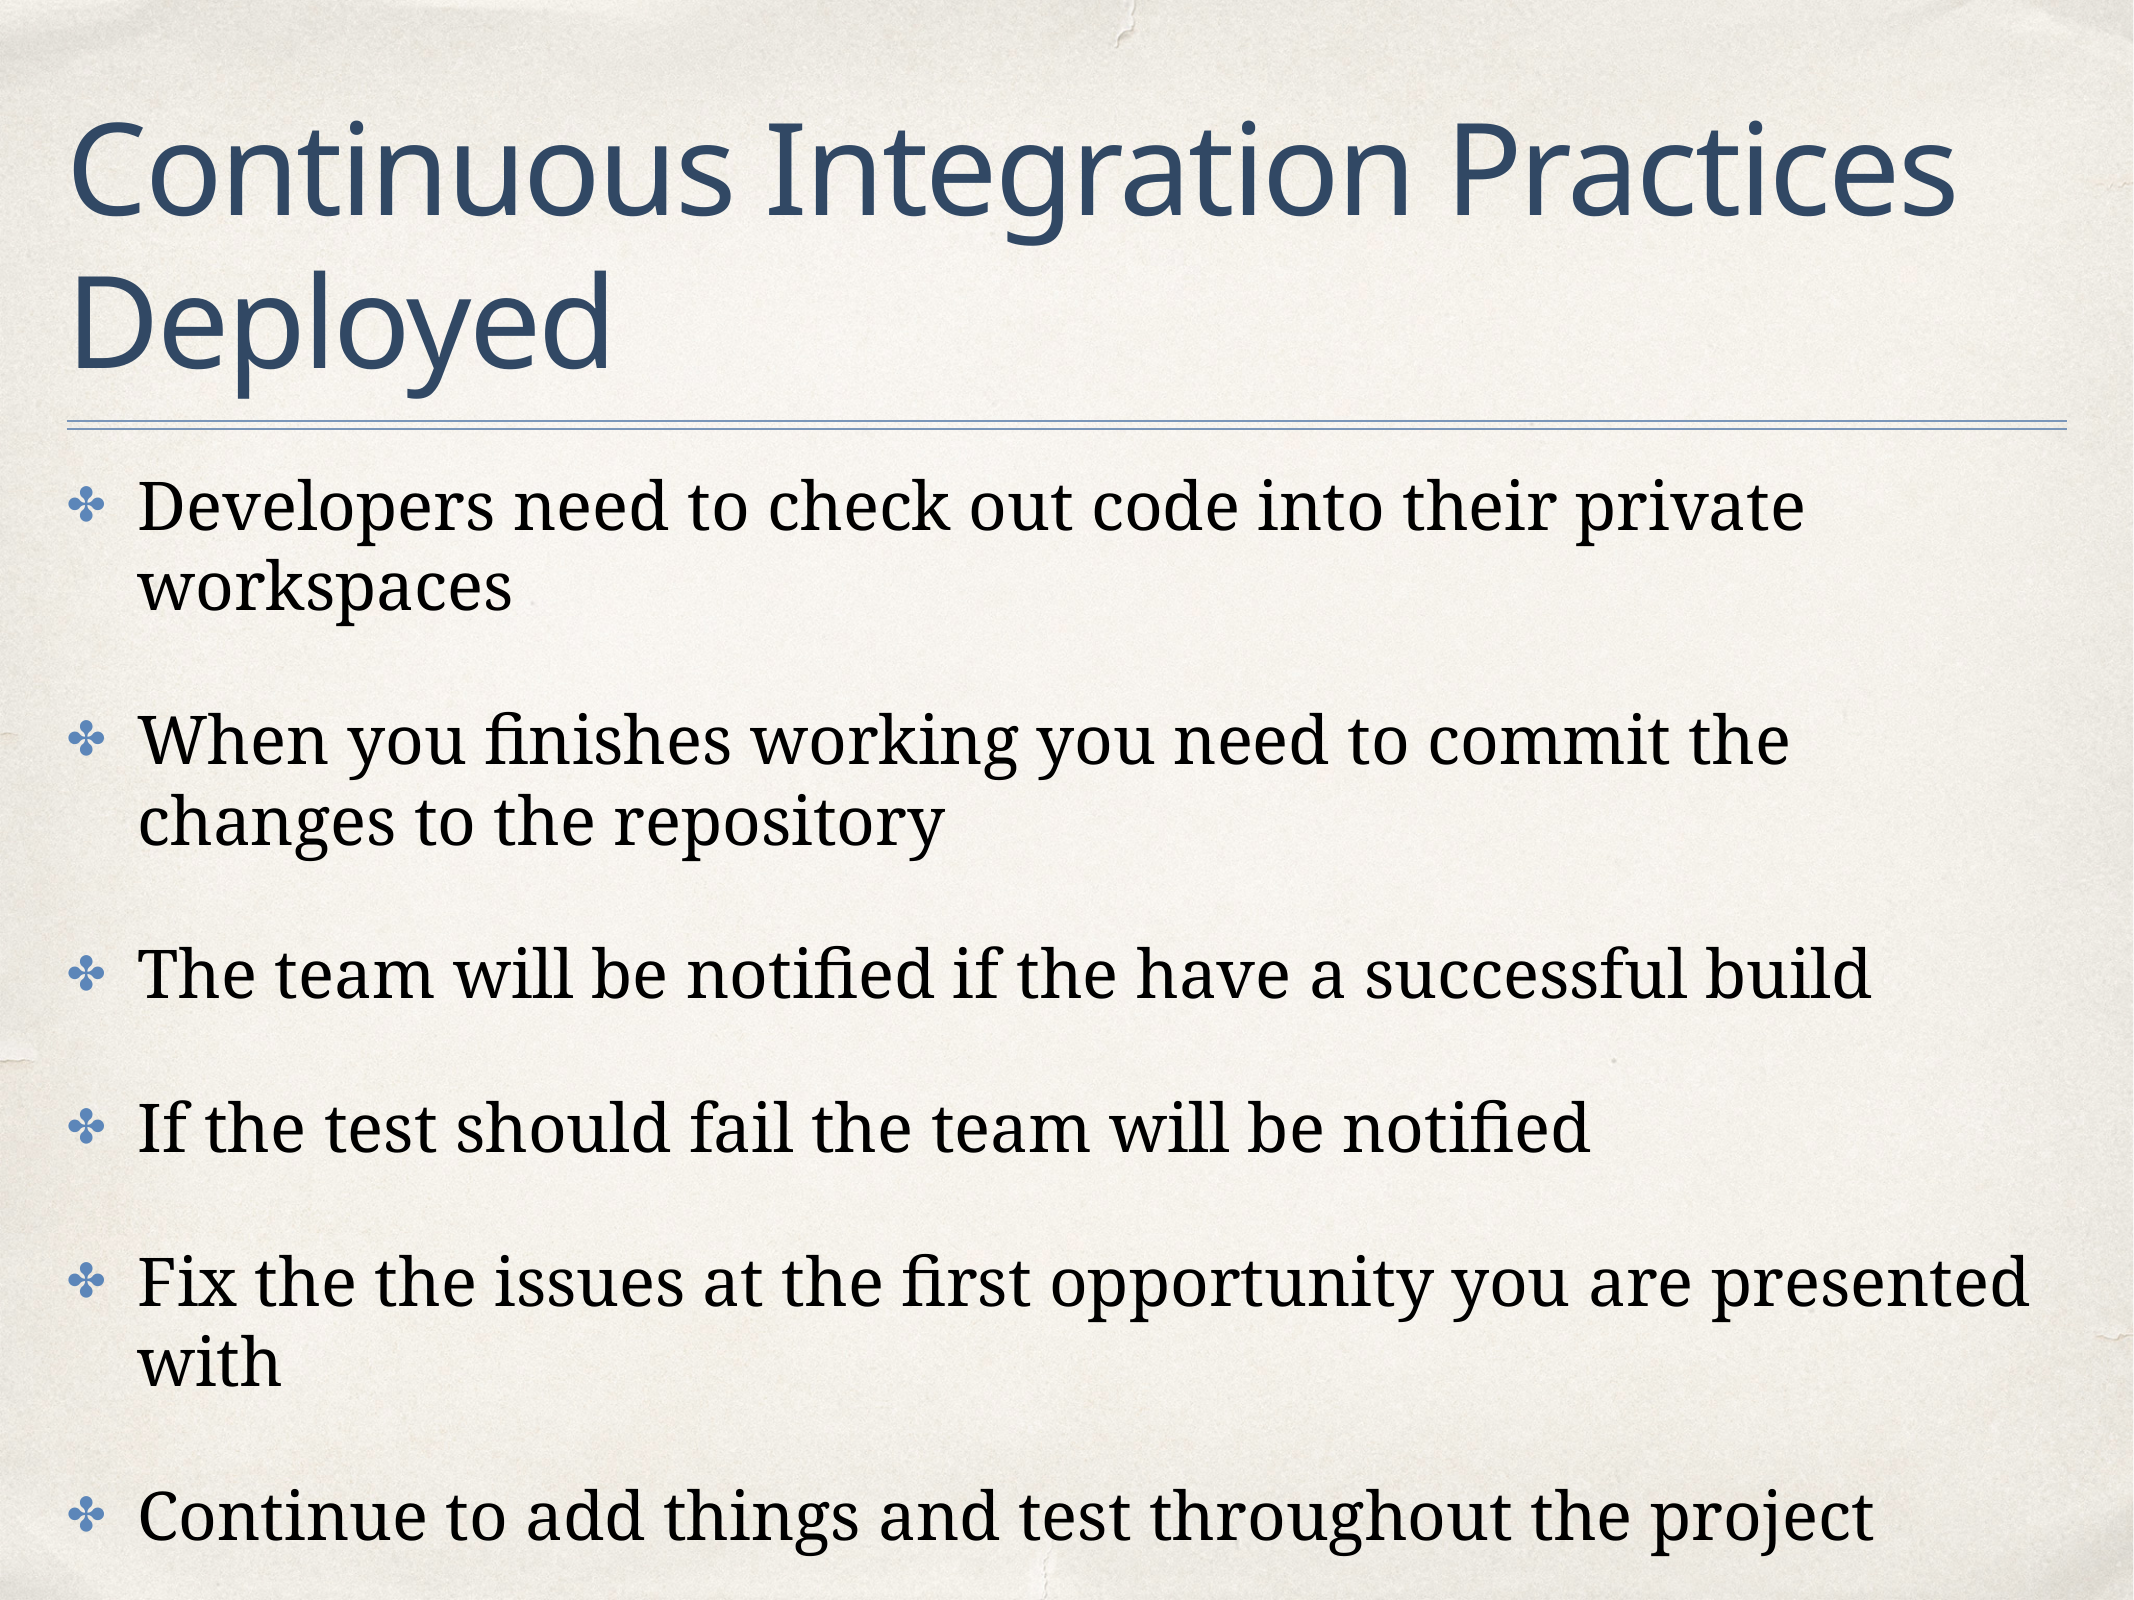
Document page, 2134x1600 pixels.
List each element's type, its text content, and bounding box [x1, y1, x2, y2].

picture [0, 0, 2134, 1600]
title Continuous Integration Practices Deployed [57, 72, 2076, 409]
list Developers need to check out code into their private workspaces When you finishes working you need to commit the changes to the repository The team will be notified if the have a successful build If the test should fail the team will be notified Fix the the issues at the first opportunity you are presented with Continue to add things and test throughout the project [57, 489, 2076, 1528]
